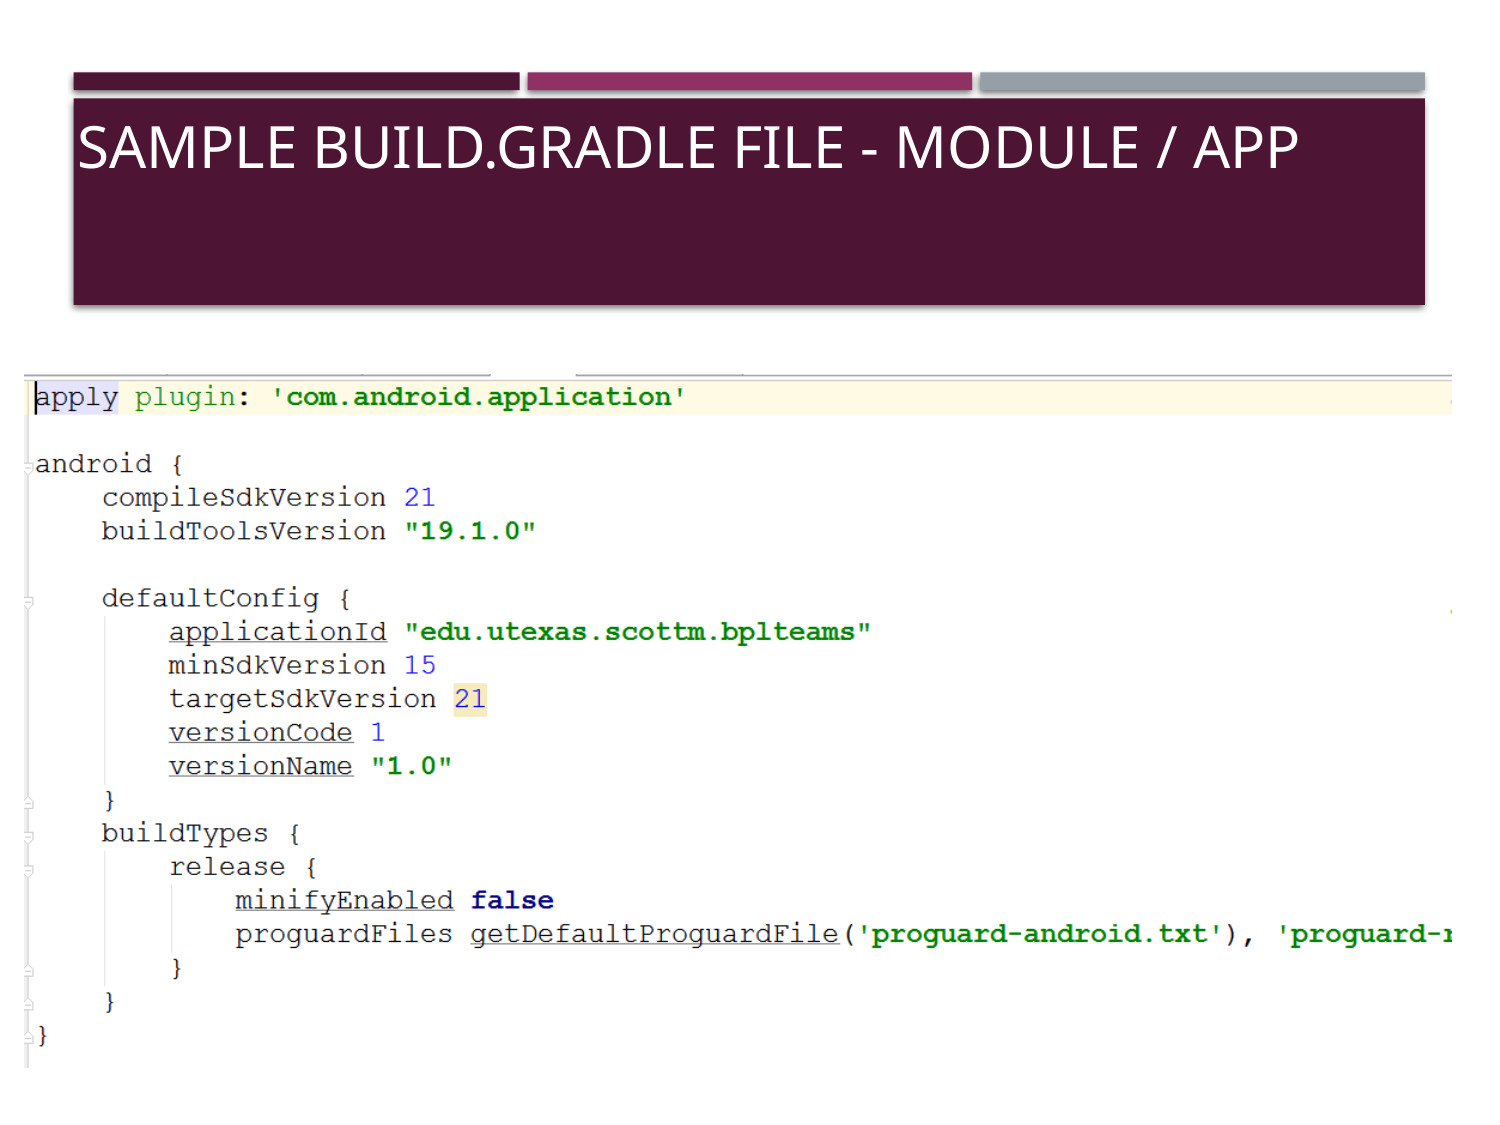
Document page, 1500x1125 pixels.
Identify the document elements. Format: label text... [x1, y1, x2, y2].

picture [24, 374, 1452, 1068]
title sample build.gradle file - MODULE / APP [62, 0, 1463, 188]
